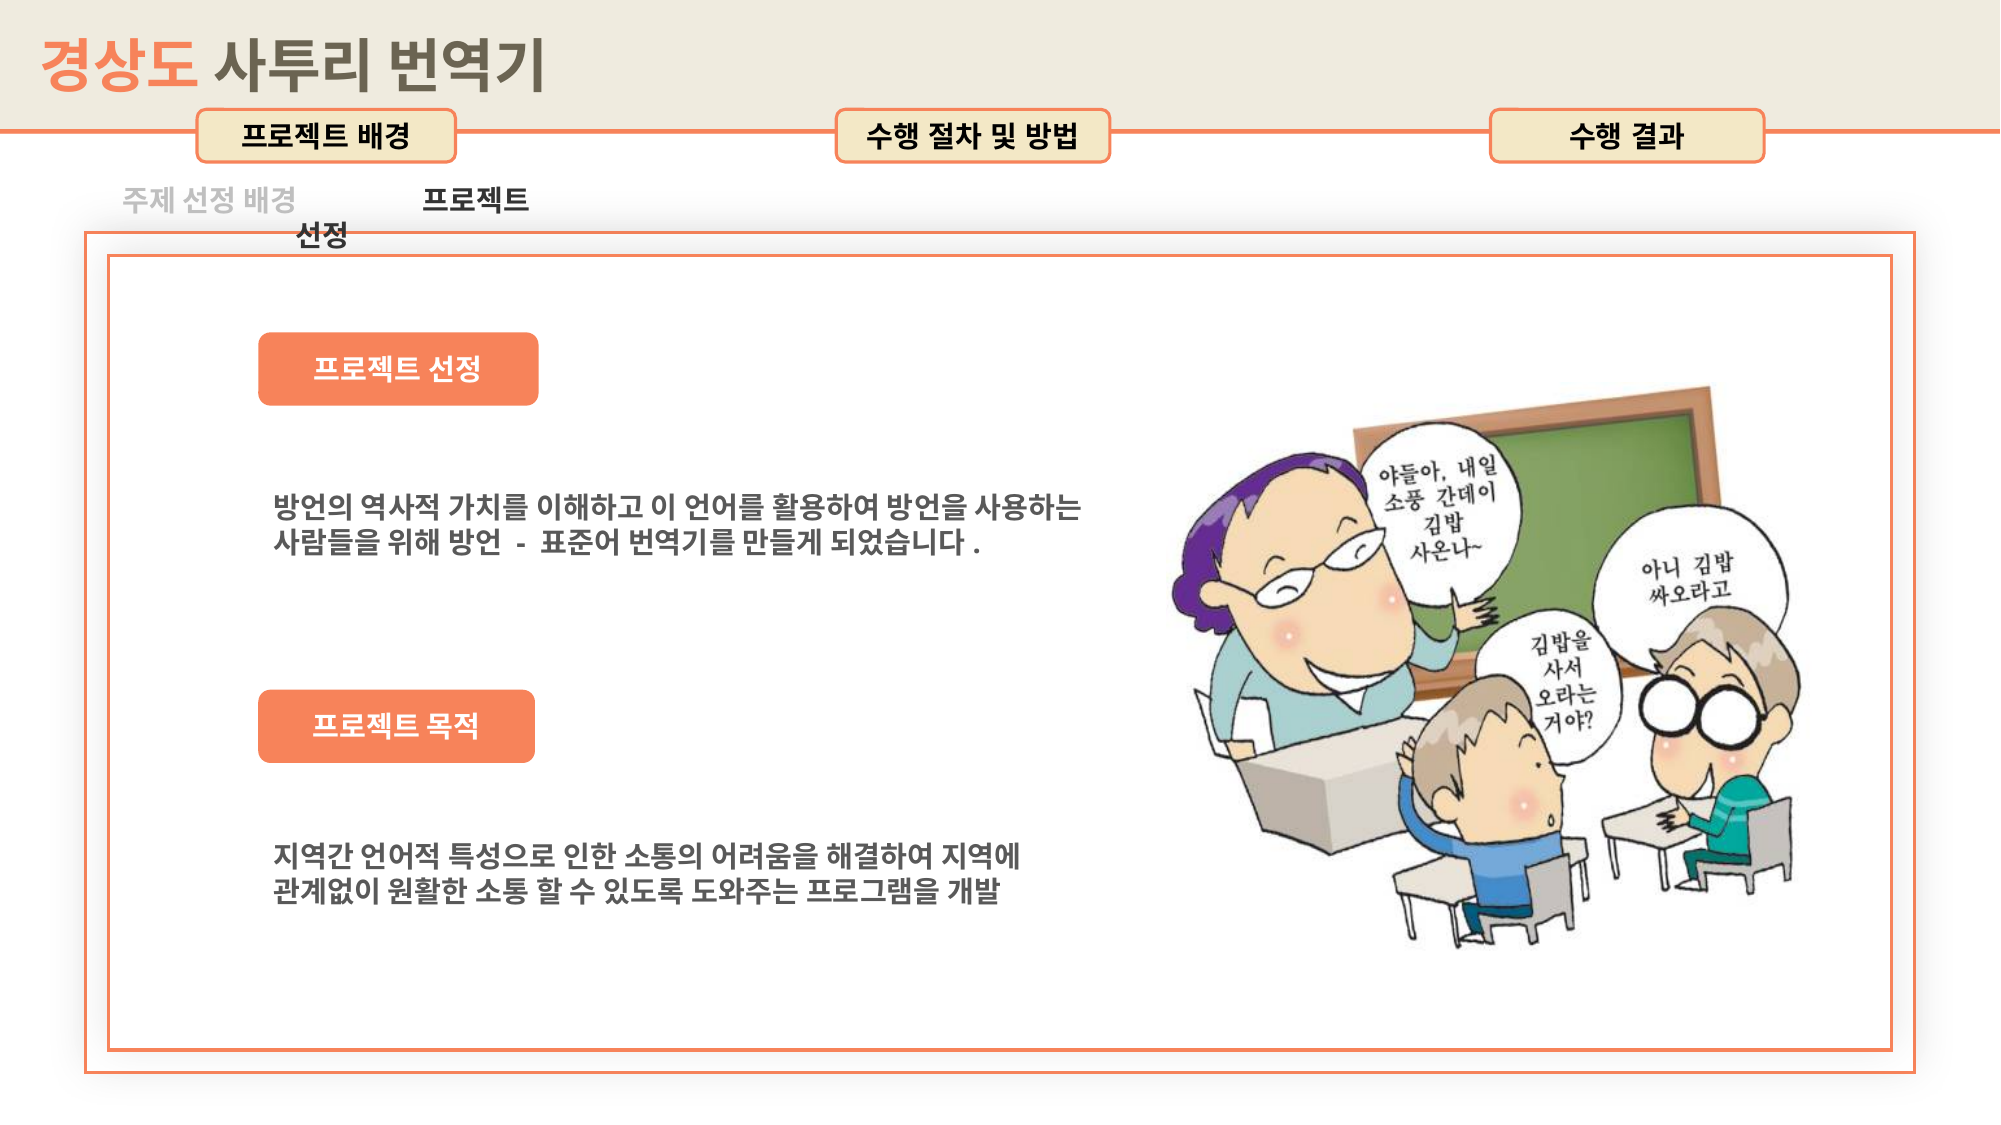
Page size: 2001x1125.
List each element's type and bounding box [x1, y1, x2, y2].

text_box [85, 244, 1915, 1073]
text_box [0, 0, 2000, 233]
picture [1166, 381, 1815, 955]
